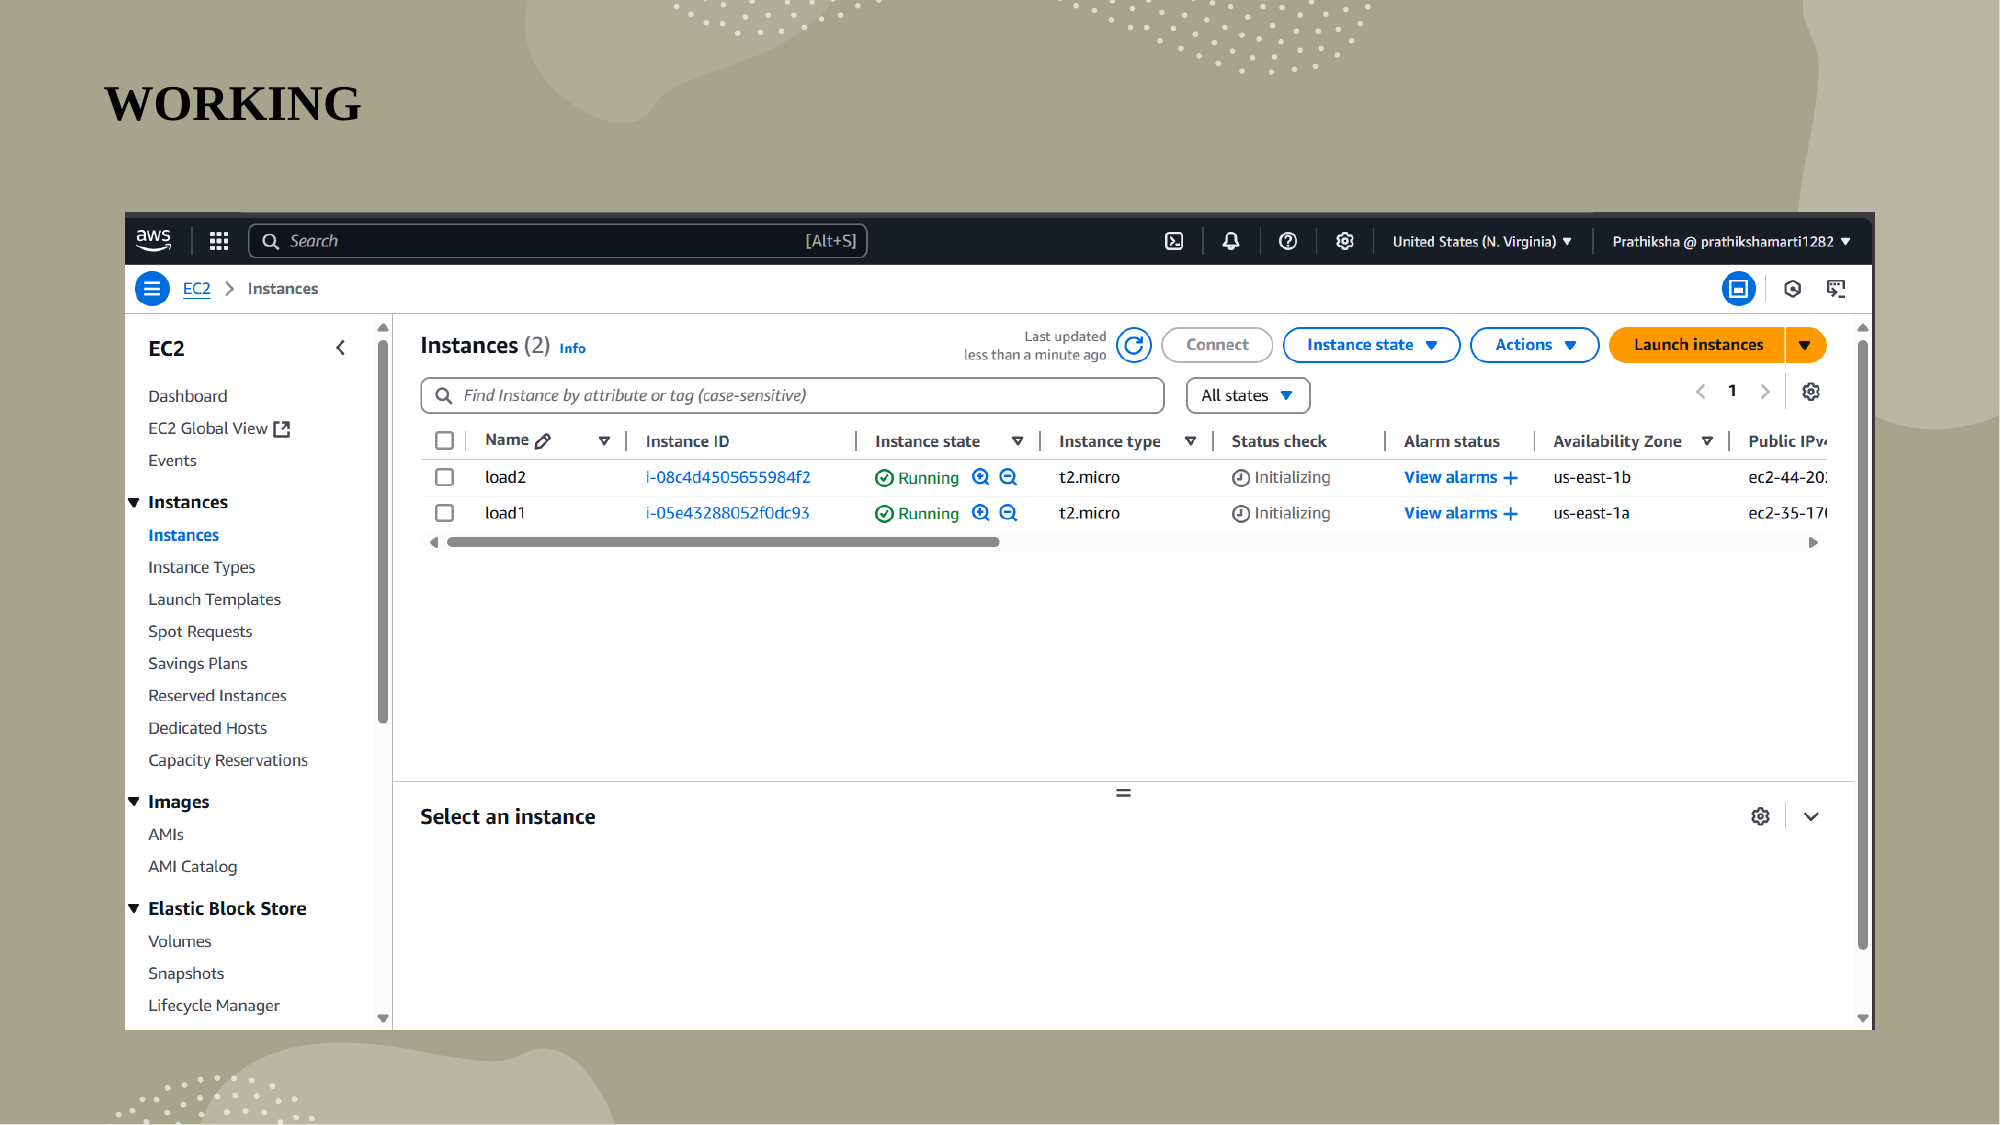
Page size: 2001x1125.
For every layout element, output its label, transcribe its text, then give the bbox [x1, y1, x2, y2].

text_box WORKING [88, 62, 683, 138]
picture [125, 212, 1875, 1030]
